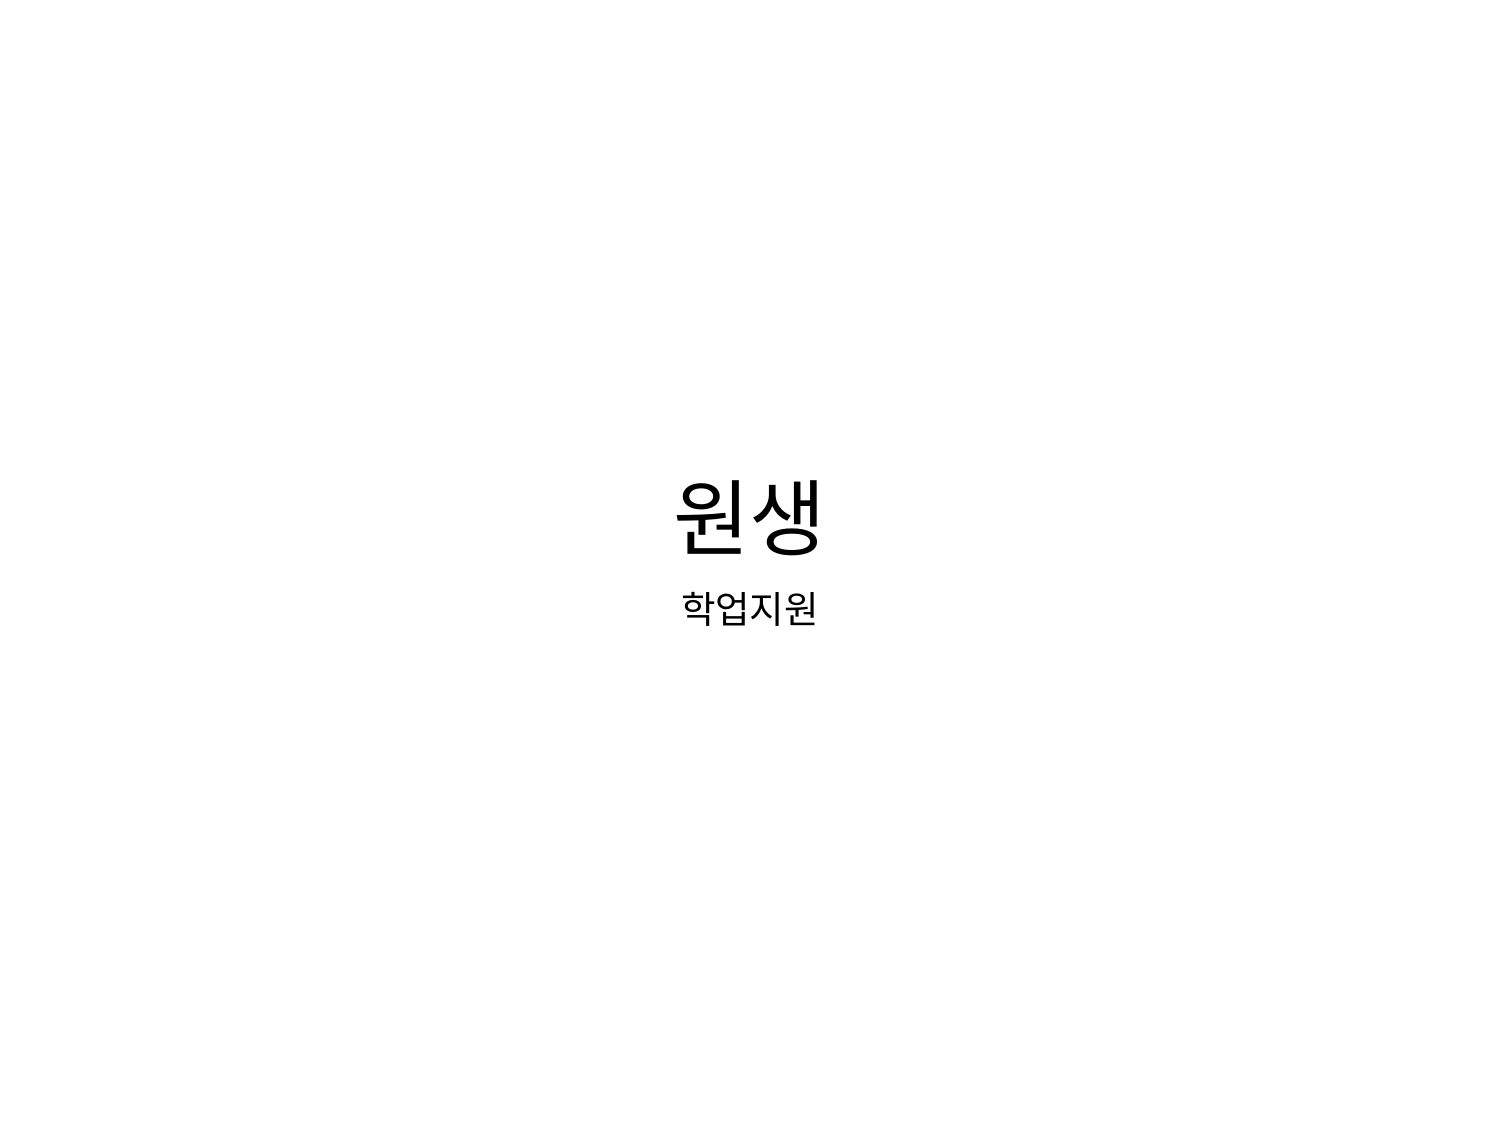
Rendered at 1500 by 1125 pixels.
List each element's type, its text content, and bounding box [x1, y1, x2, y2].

text_box 원생 학업지원 [460, 458, 1040, 639]
